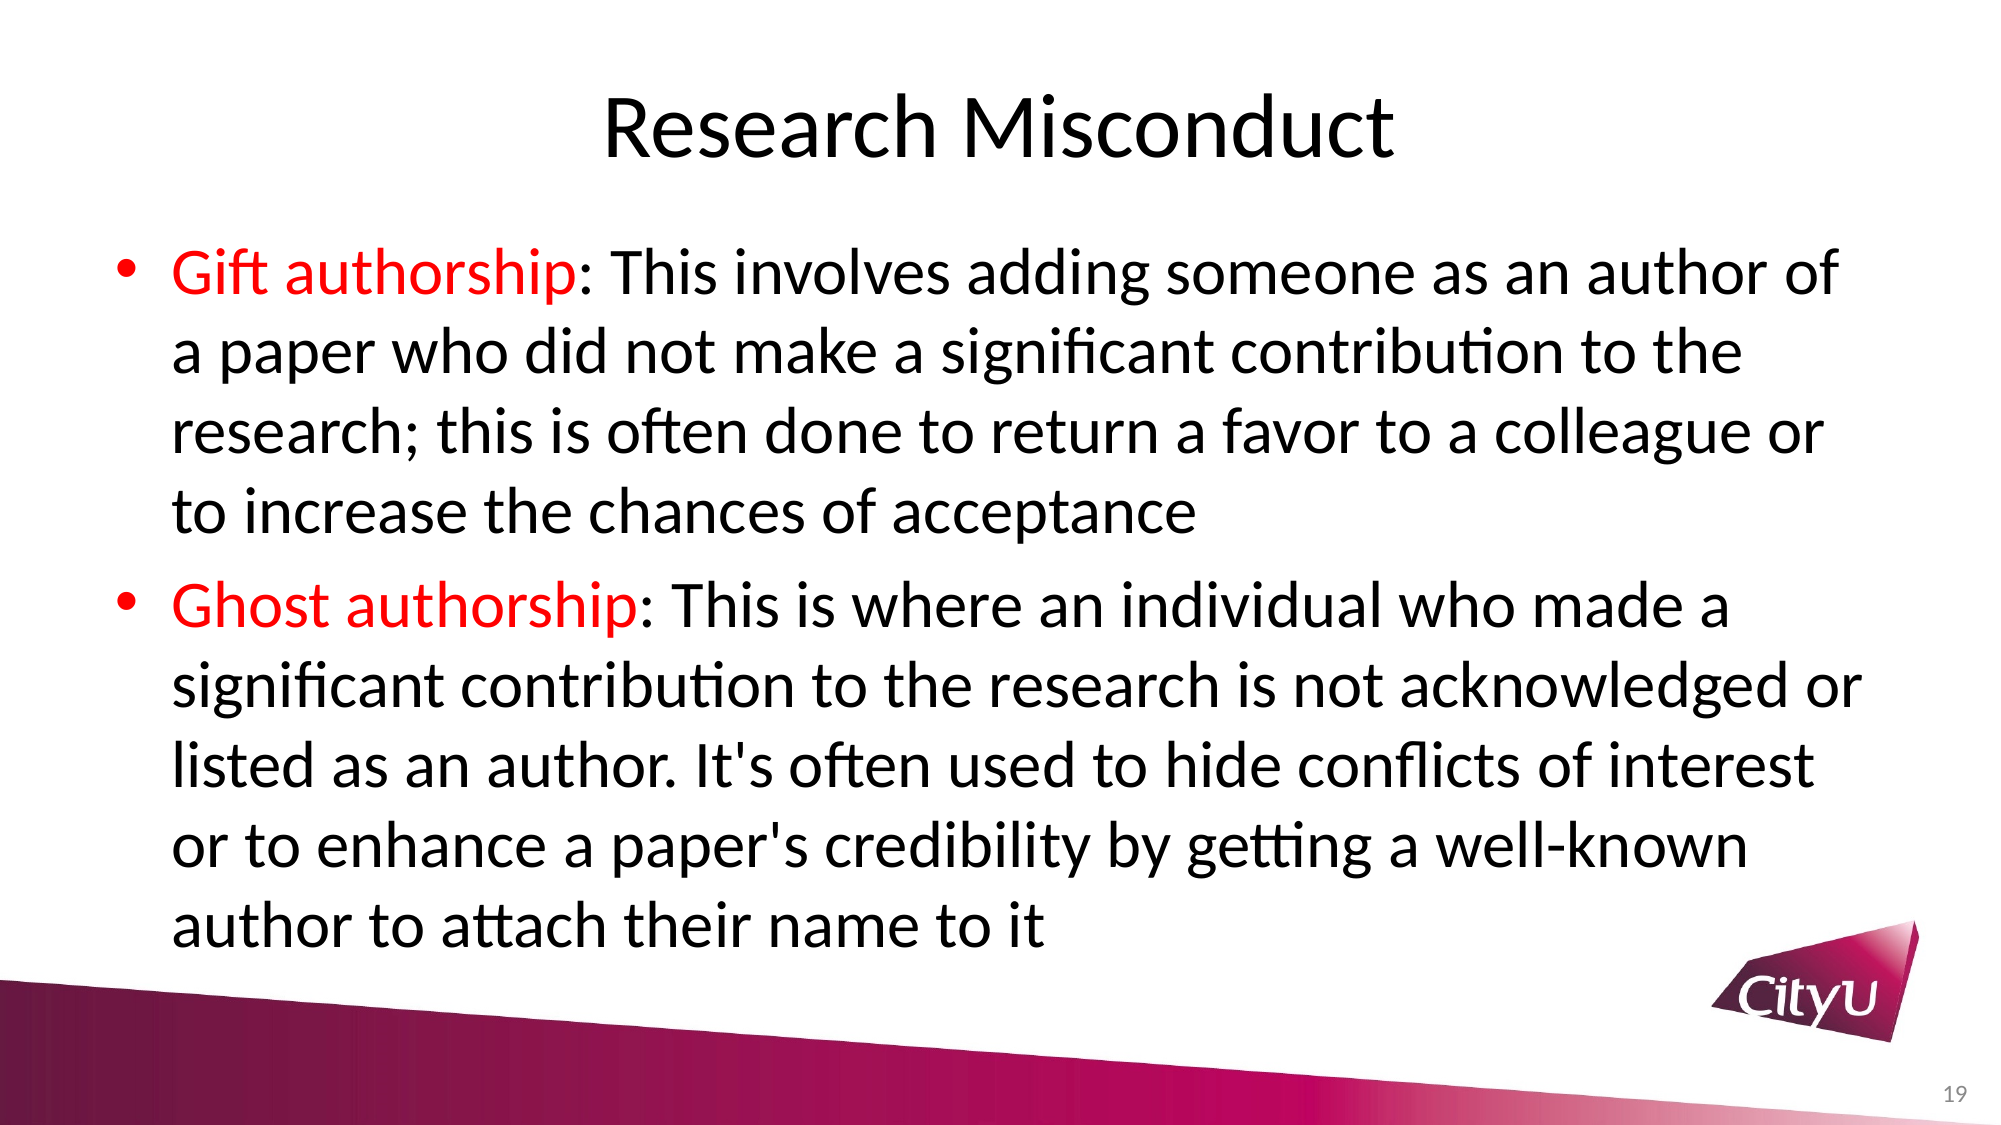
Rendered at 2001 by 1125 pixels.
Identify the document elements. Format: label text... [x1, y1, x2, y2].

list Gift authorship: This involves adding someone as an author of a paper who did not make a significant contribution to the research; this is often done to return a favor to a colleague or to increase the chances of acceptance Ghost authorship: This is where an individual who made a significant contribution to the research is not acknowledged or listed as an author. It's often used to hide conflicts of interest or to enhance a paper's credibility by getting a well-known author to attach their name to it [99, 219, 1900, 1047]
picture [0, 0, 2001, 1125]
title Research Misconduct [99, 45, 1900, 197]
slide_number 19 [1767, 1070, 1983, 1115]
